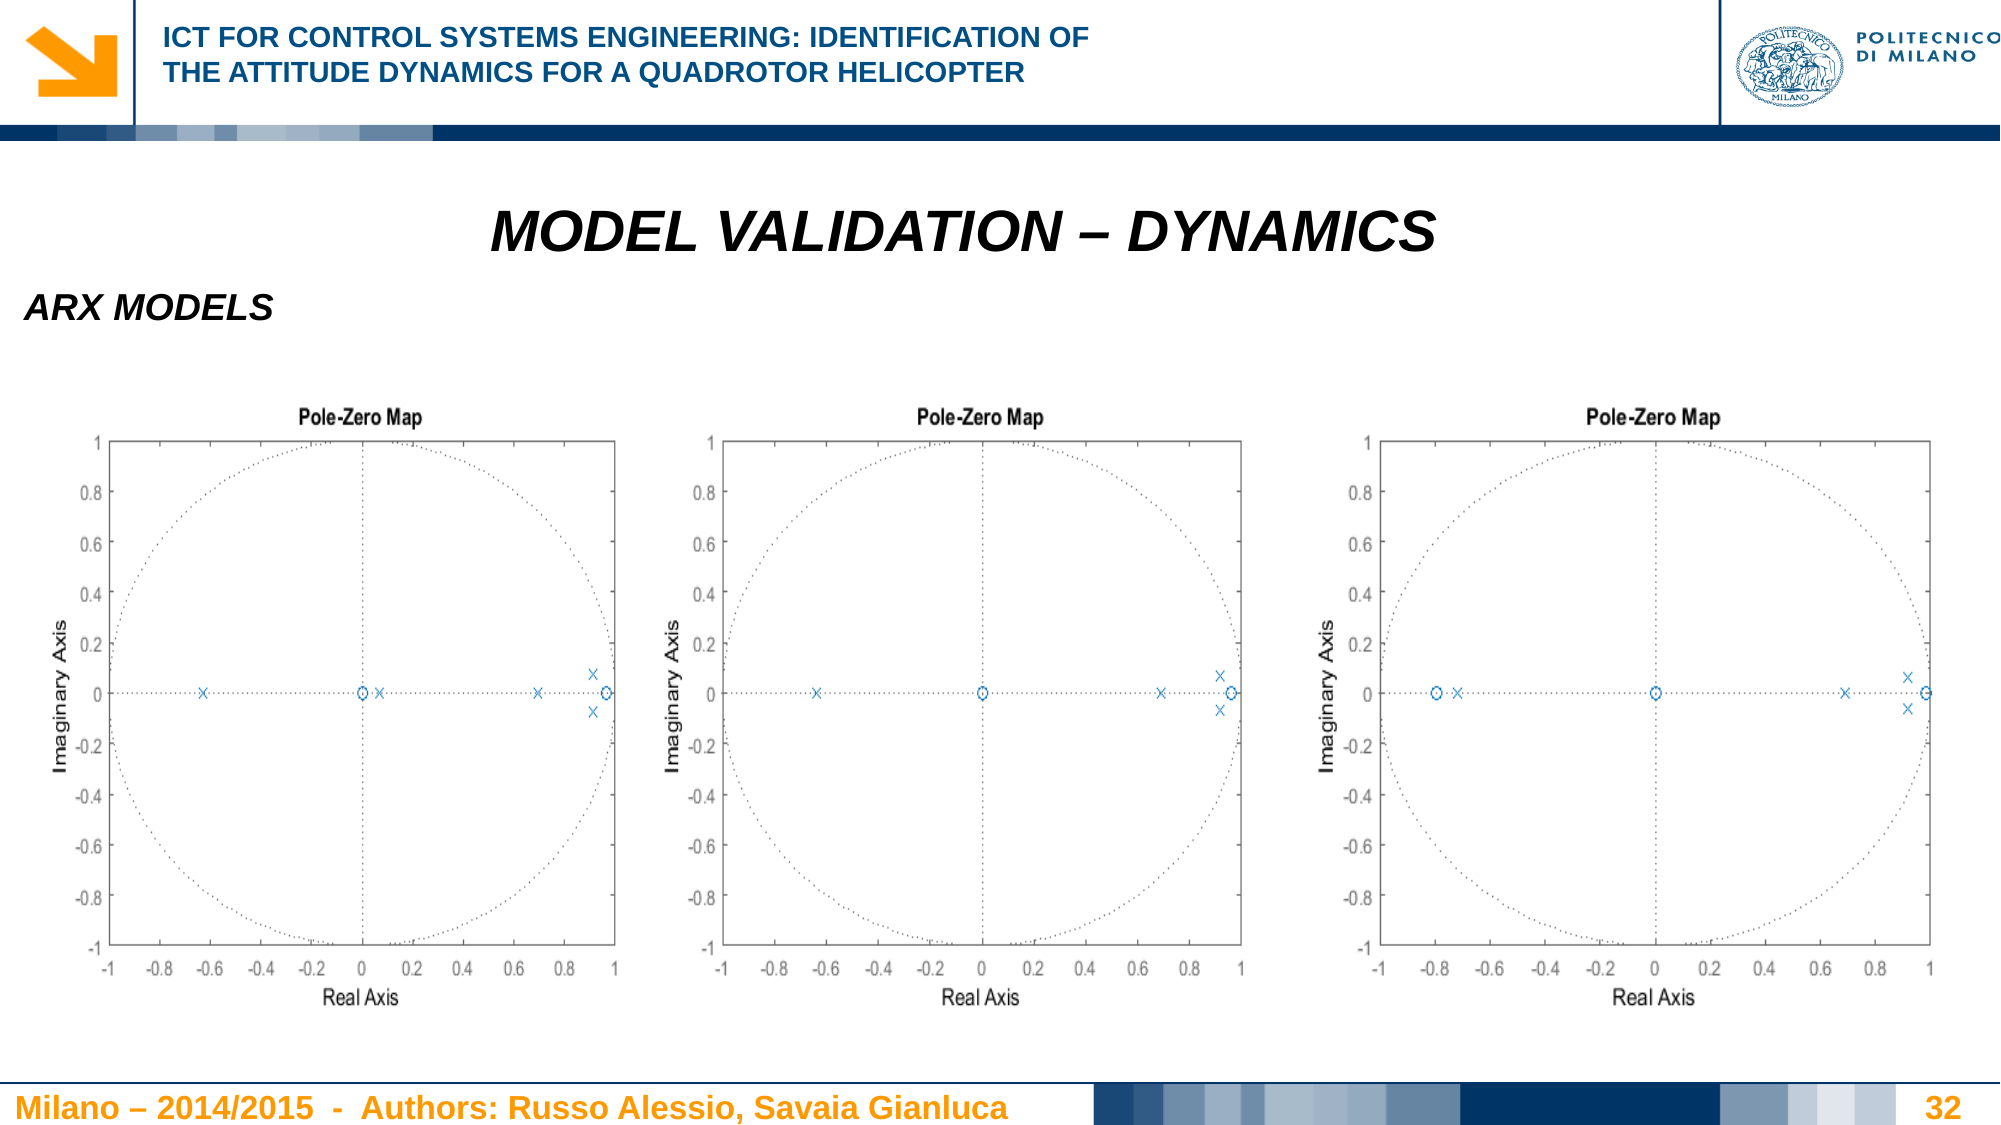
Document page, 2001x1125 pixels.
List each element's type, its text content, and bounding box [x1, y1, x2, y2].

picture [0, 0, 2001, 141]
slide_number 32 [1918, 1085, 2000, 1125]
text_box MODEL VALIDATION – DYNAMICS ARX MODELS [9, 185, 1919, 336]
picture [0, 1082, 2000, 1125]
picture [7, 361, 2000, 1018]
